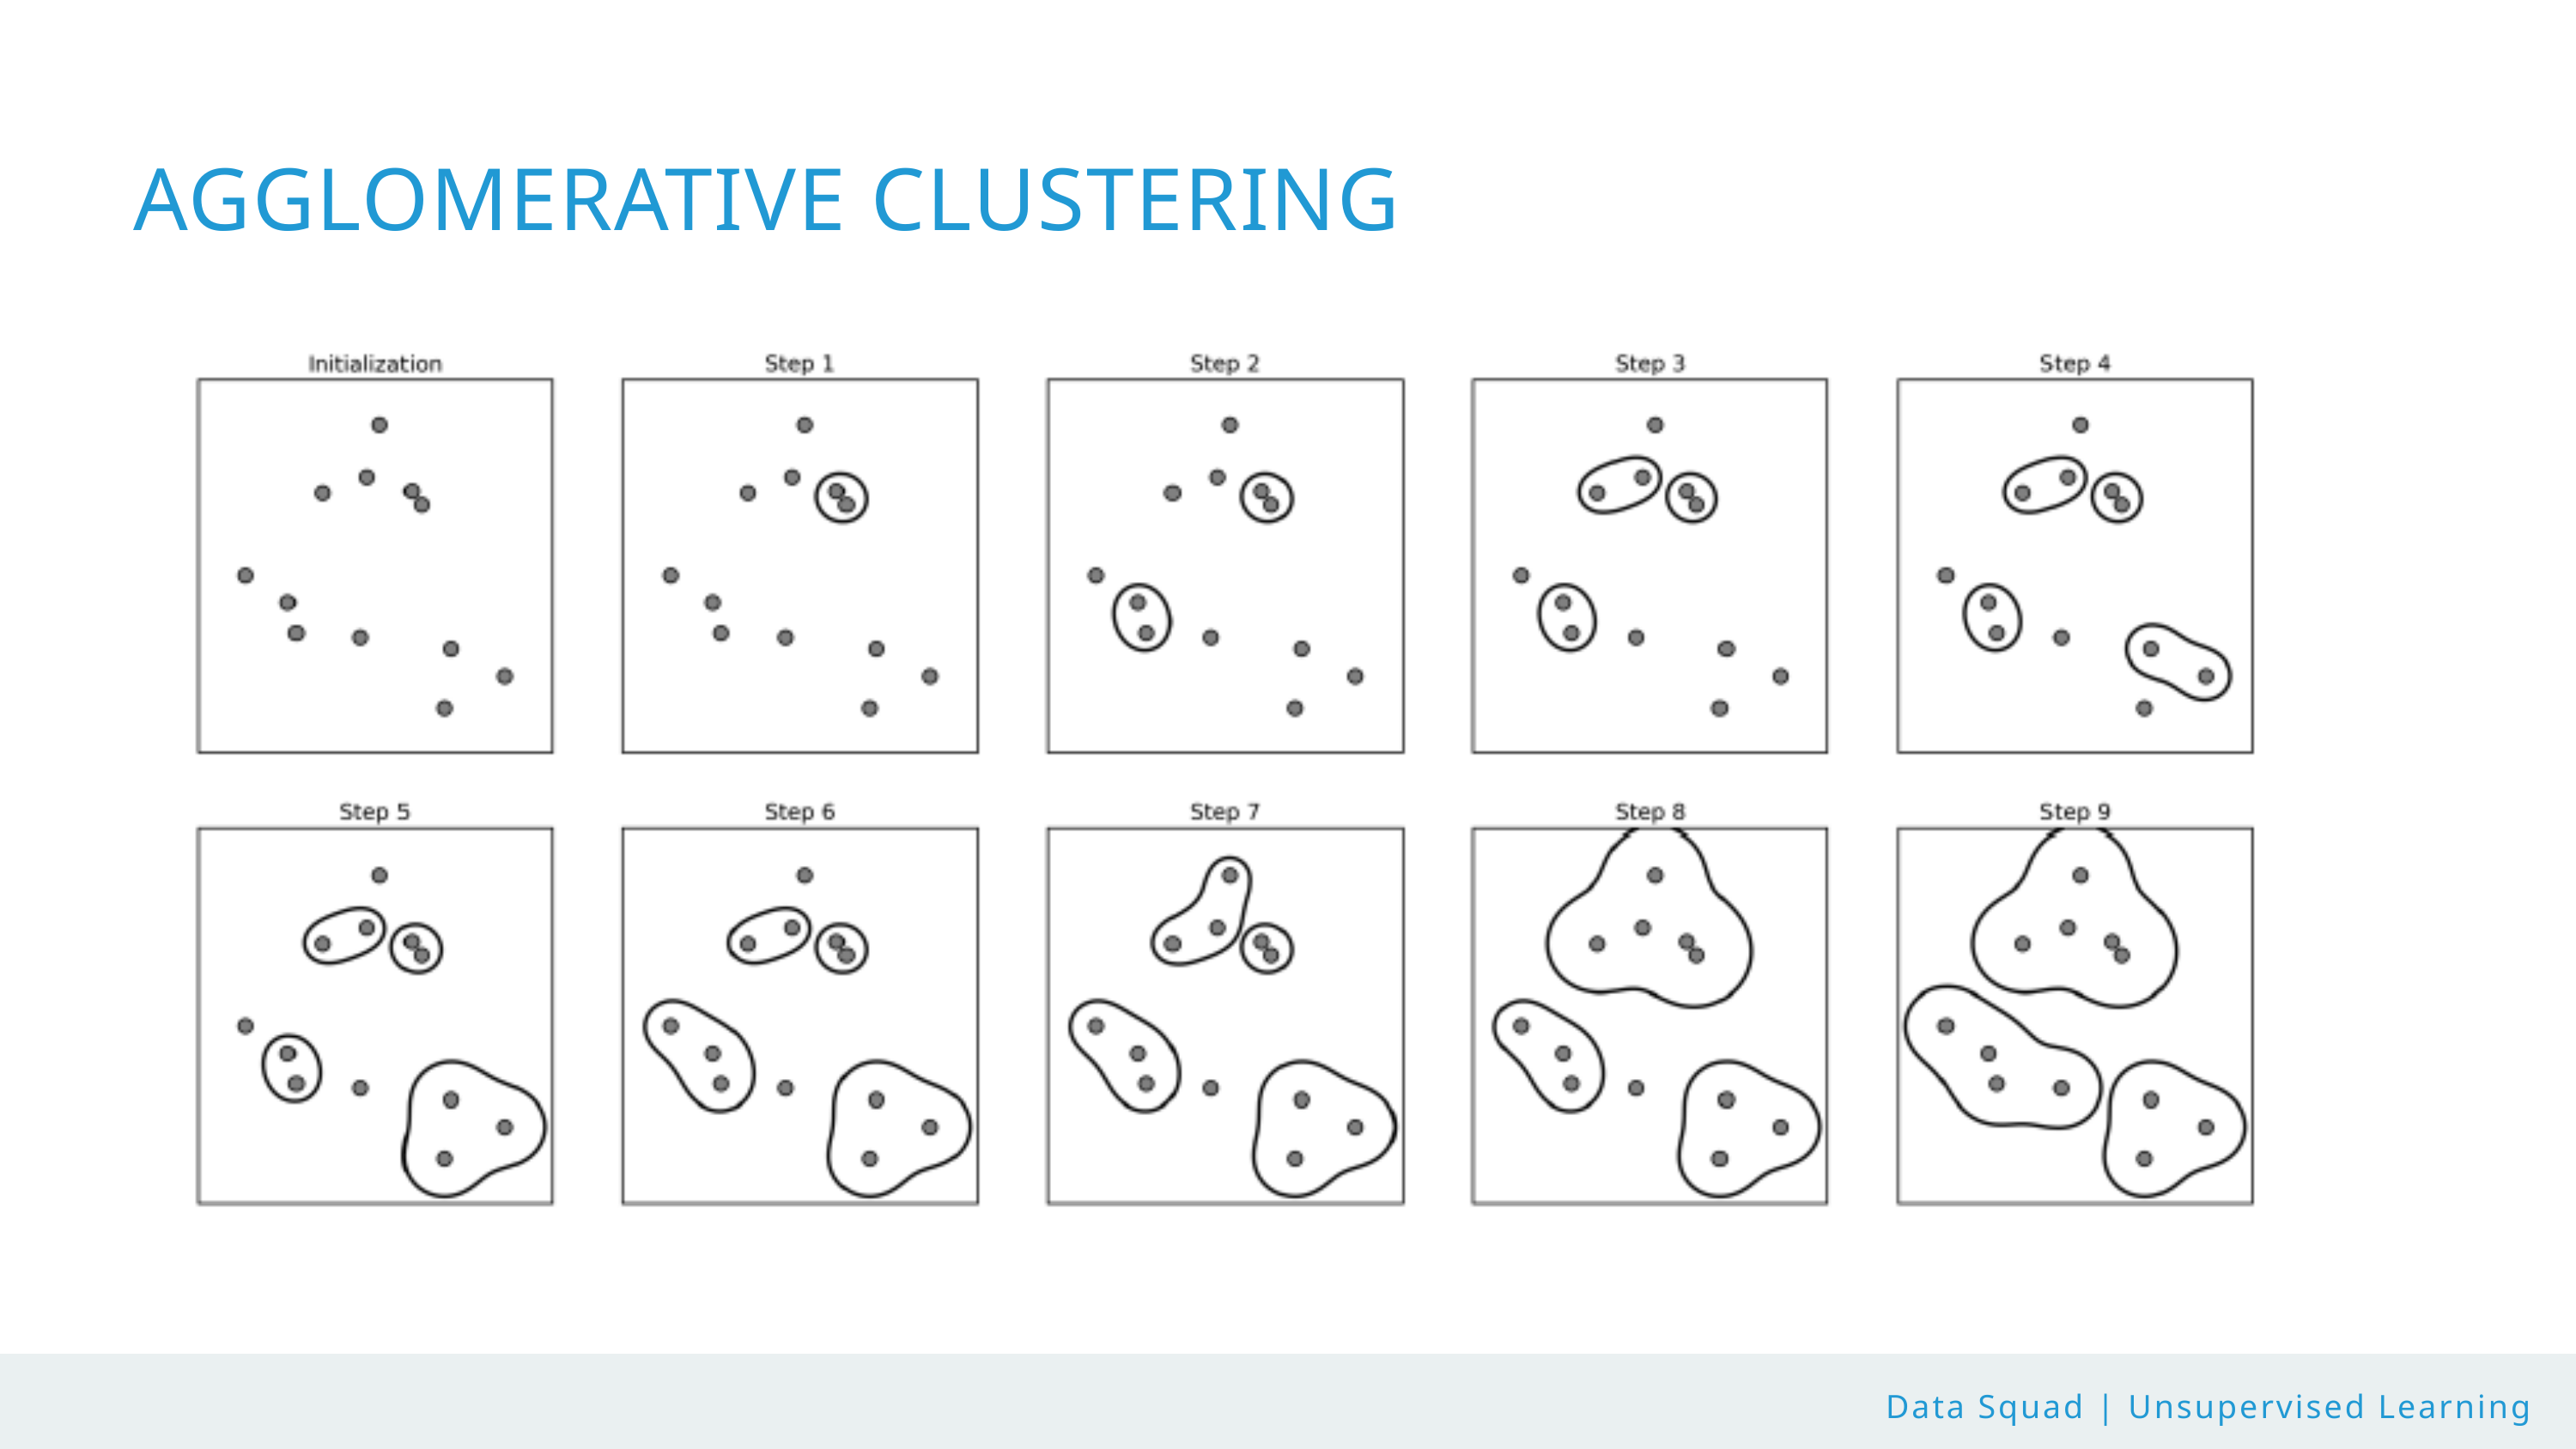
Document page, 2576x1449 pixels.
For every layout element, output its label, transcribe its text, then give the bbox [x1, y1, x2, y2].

text_box [144, 324, 2391, 1244]
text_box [0, 1353, 2576, 1449]
text_box AGGLOMERATIVE CLUSTERING [133, 144, 2539, 248]
